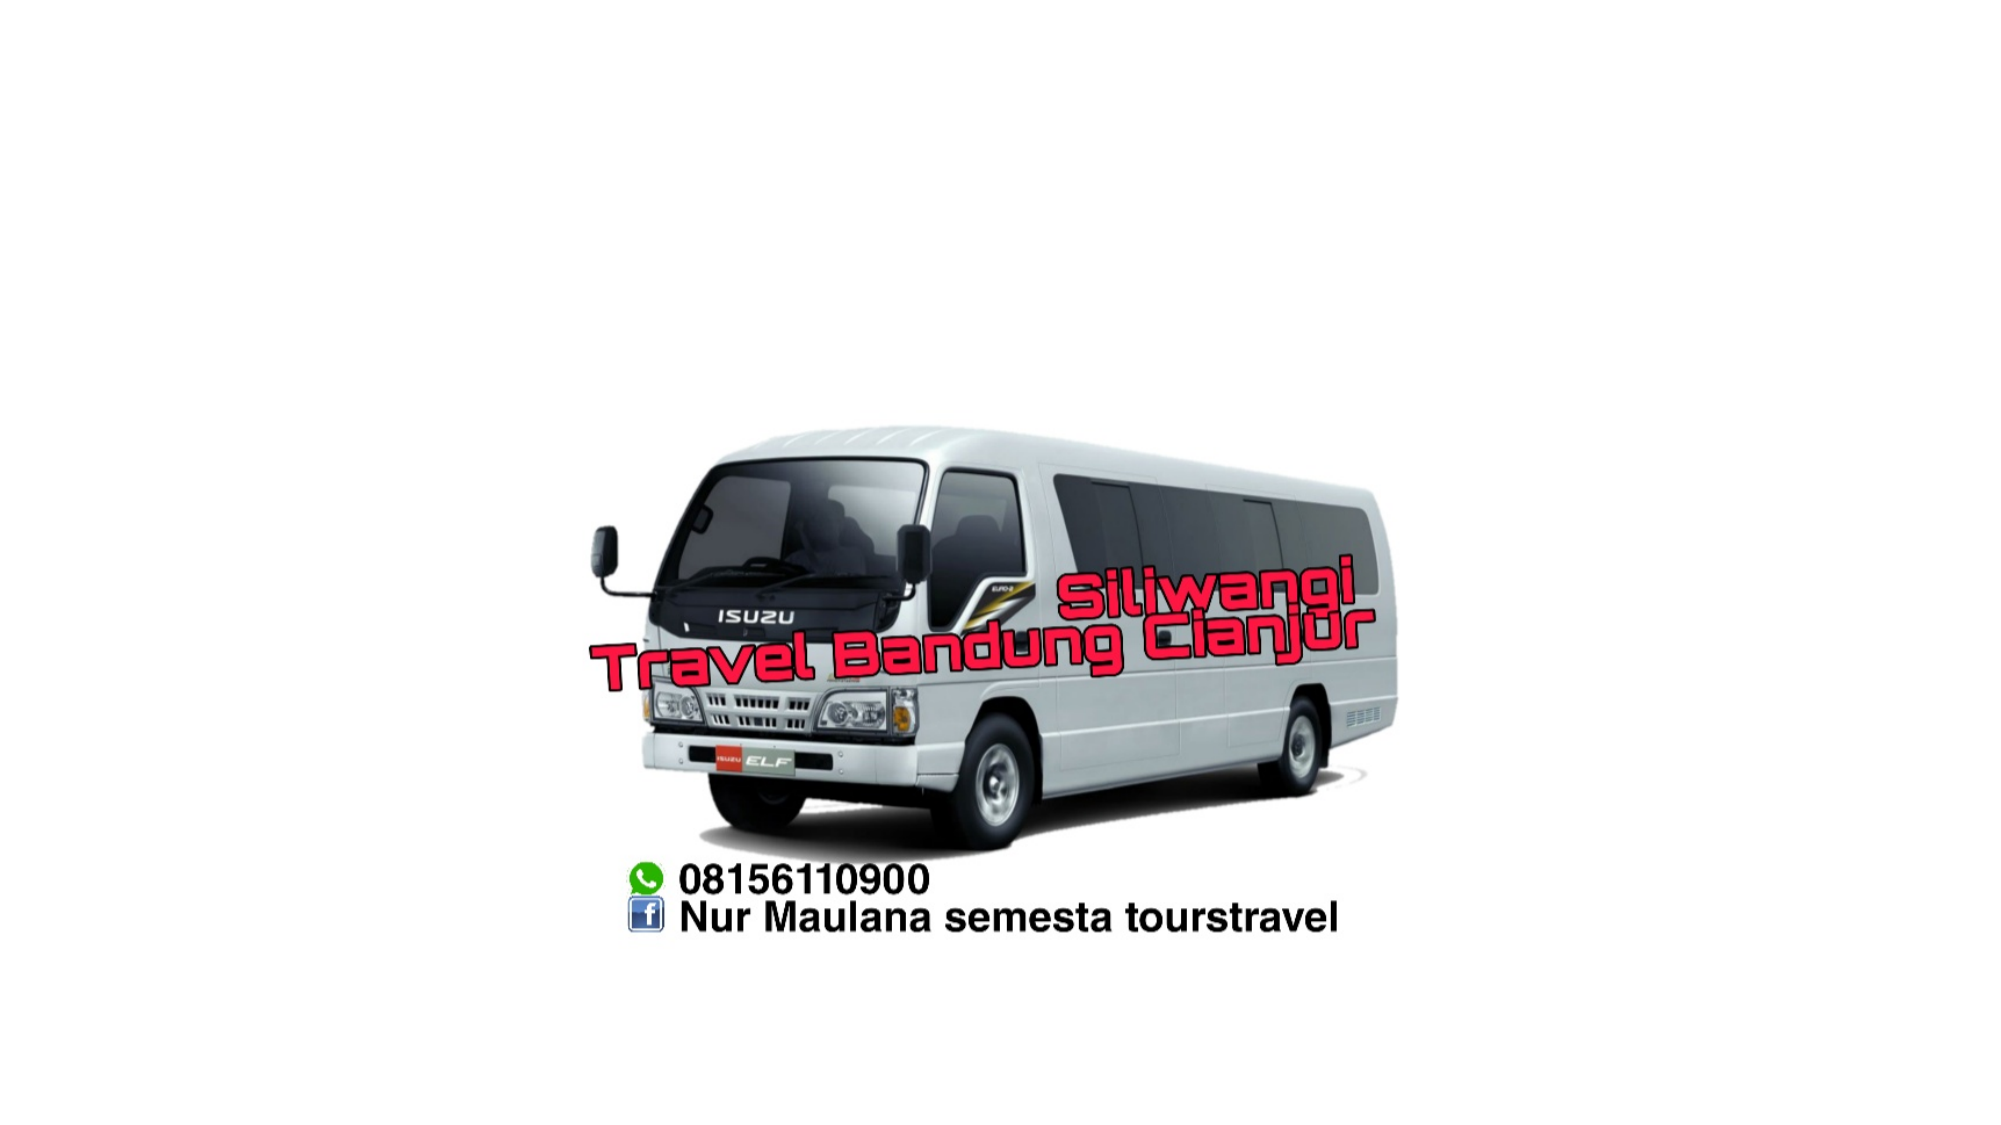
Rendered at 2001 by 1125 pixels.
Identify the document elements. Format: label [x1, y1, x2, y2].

list [582, 287, 1408, 1014]
